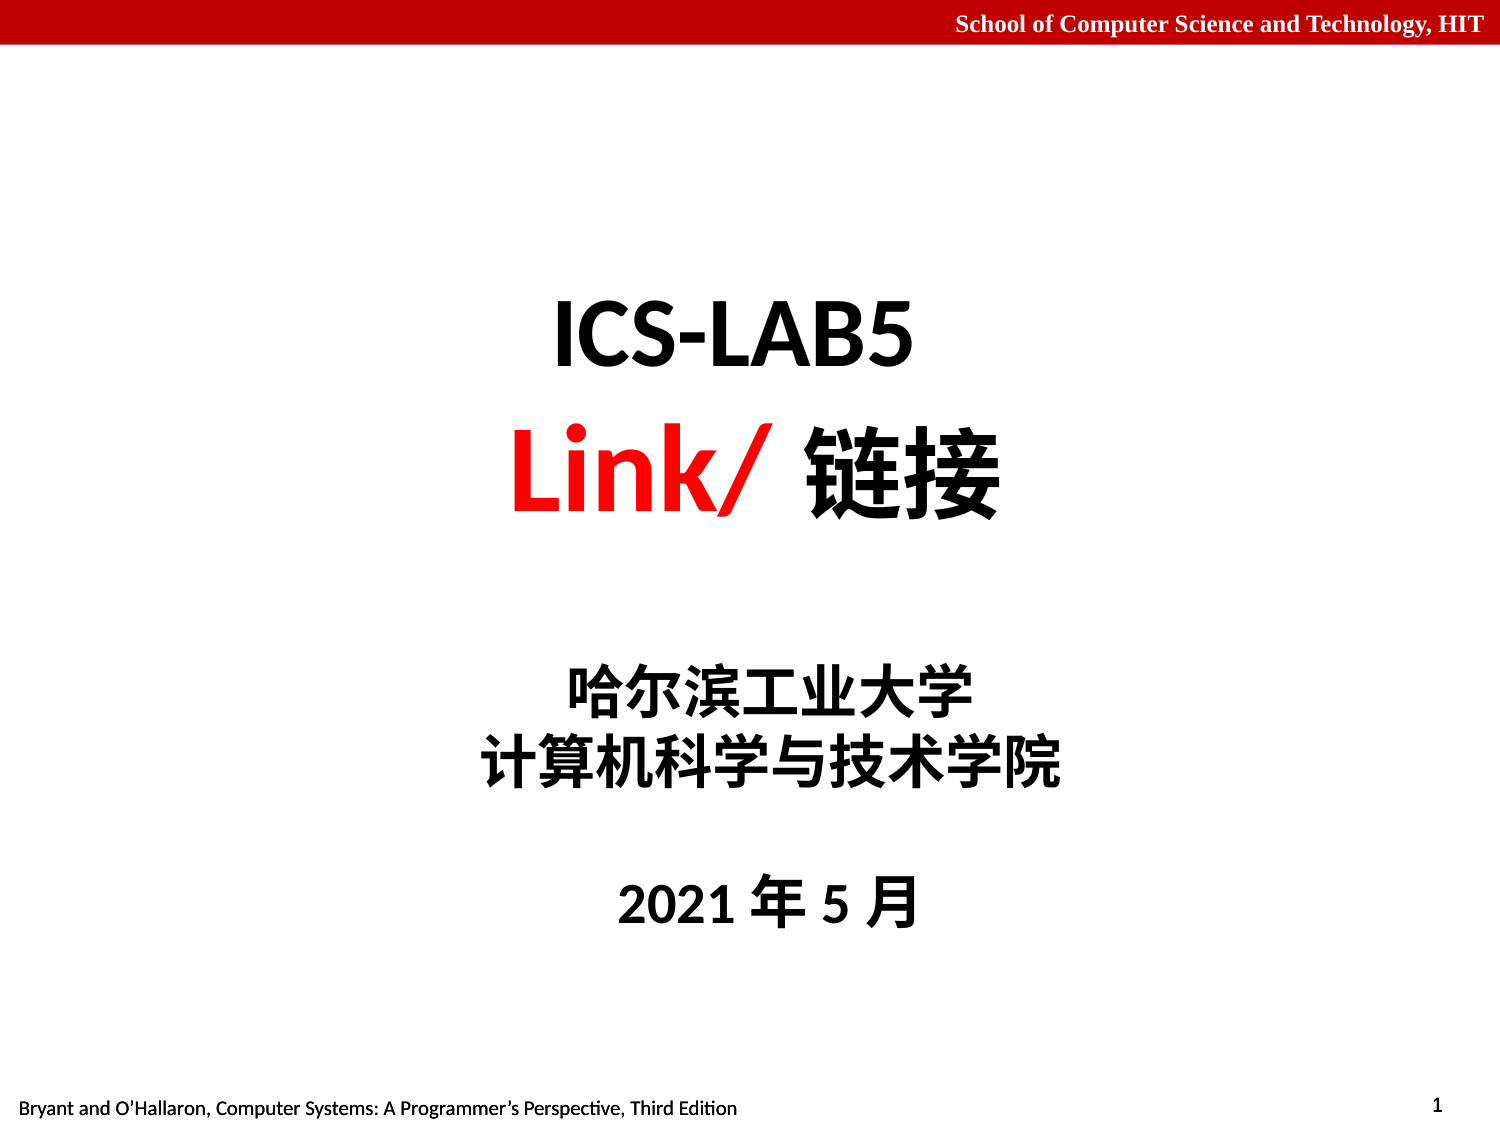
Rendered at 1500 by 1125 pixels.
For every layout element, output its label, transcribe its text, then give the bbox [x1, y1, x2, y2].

text_box 哈尔滨工业大学 计算机科学与技术学院 2021年5月 [149, 600, 1392, 991]
title ICS-LAB5 Link/链接 [124, 187, 1367, 617]
